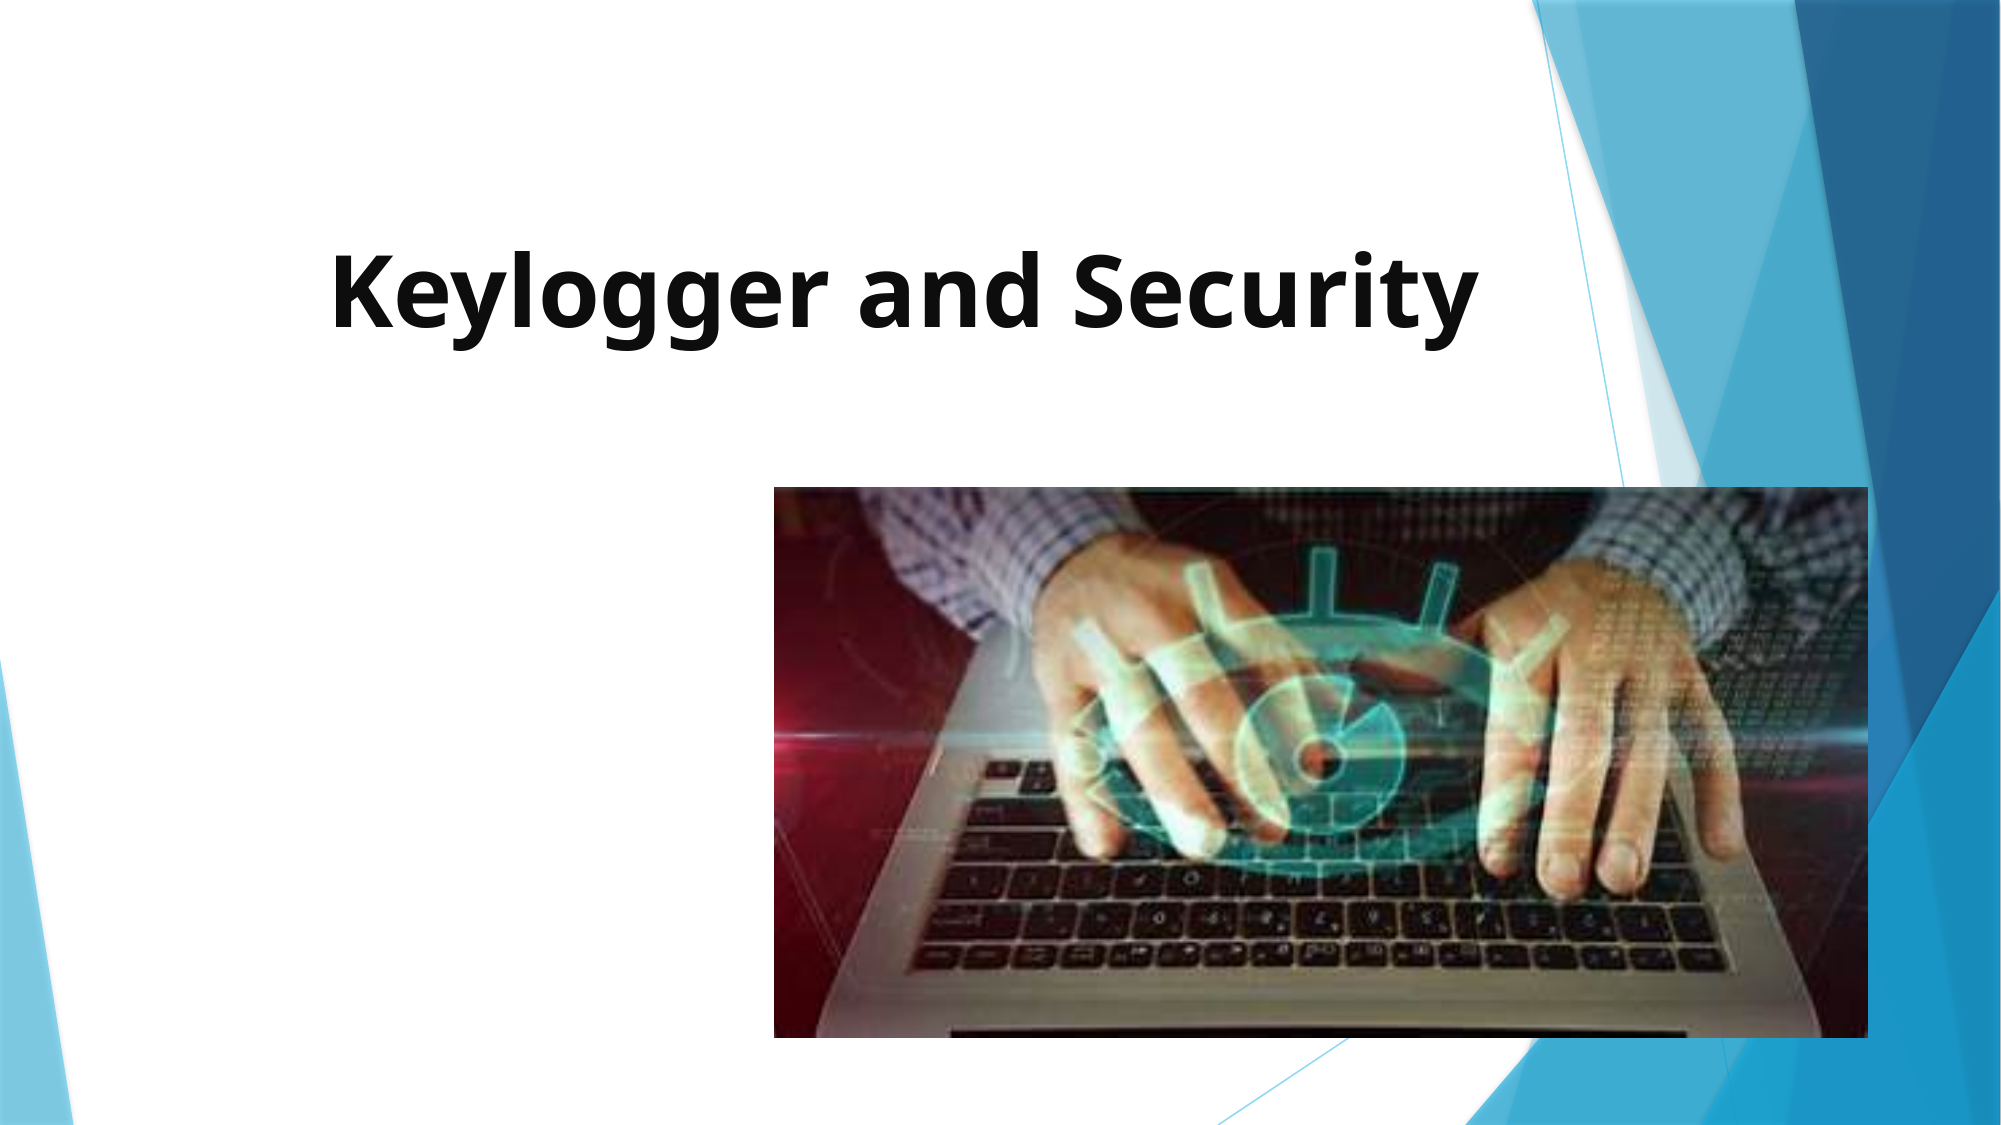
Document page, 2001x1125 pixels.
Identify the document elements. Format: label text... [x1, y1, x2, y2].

text_box Keylogger and Security [312, 174, 1850, 355]
picture [774, 486, 1869, 1038]
